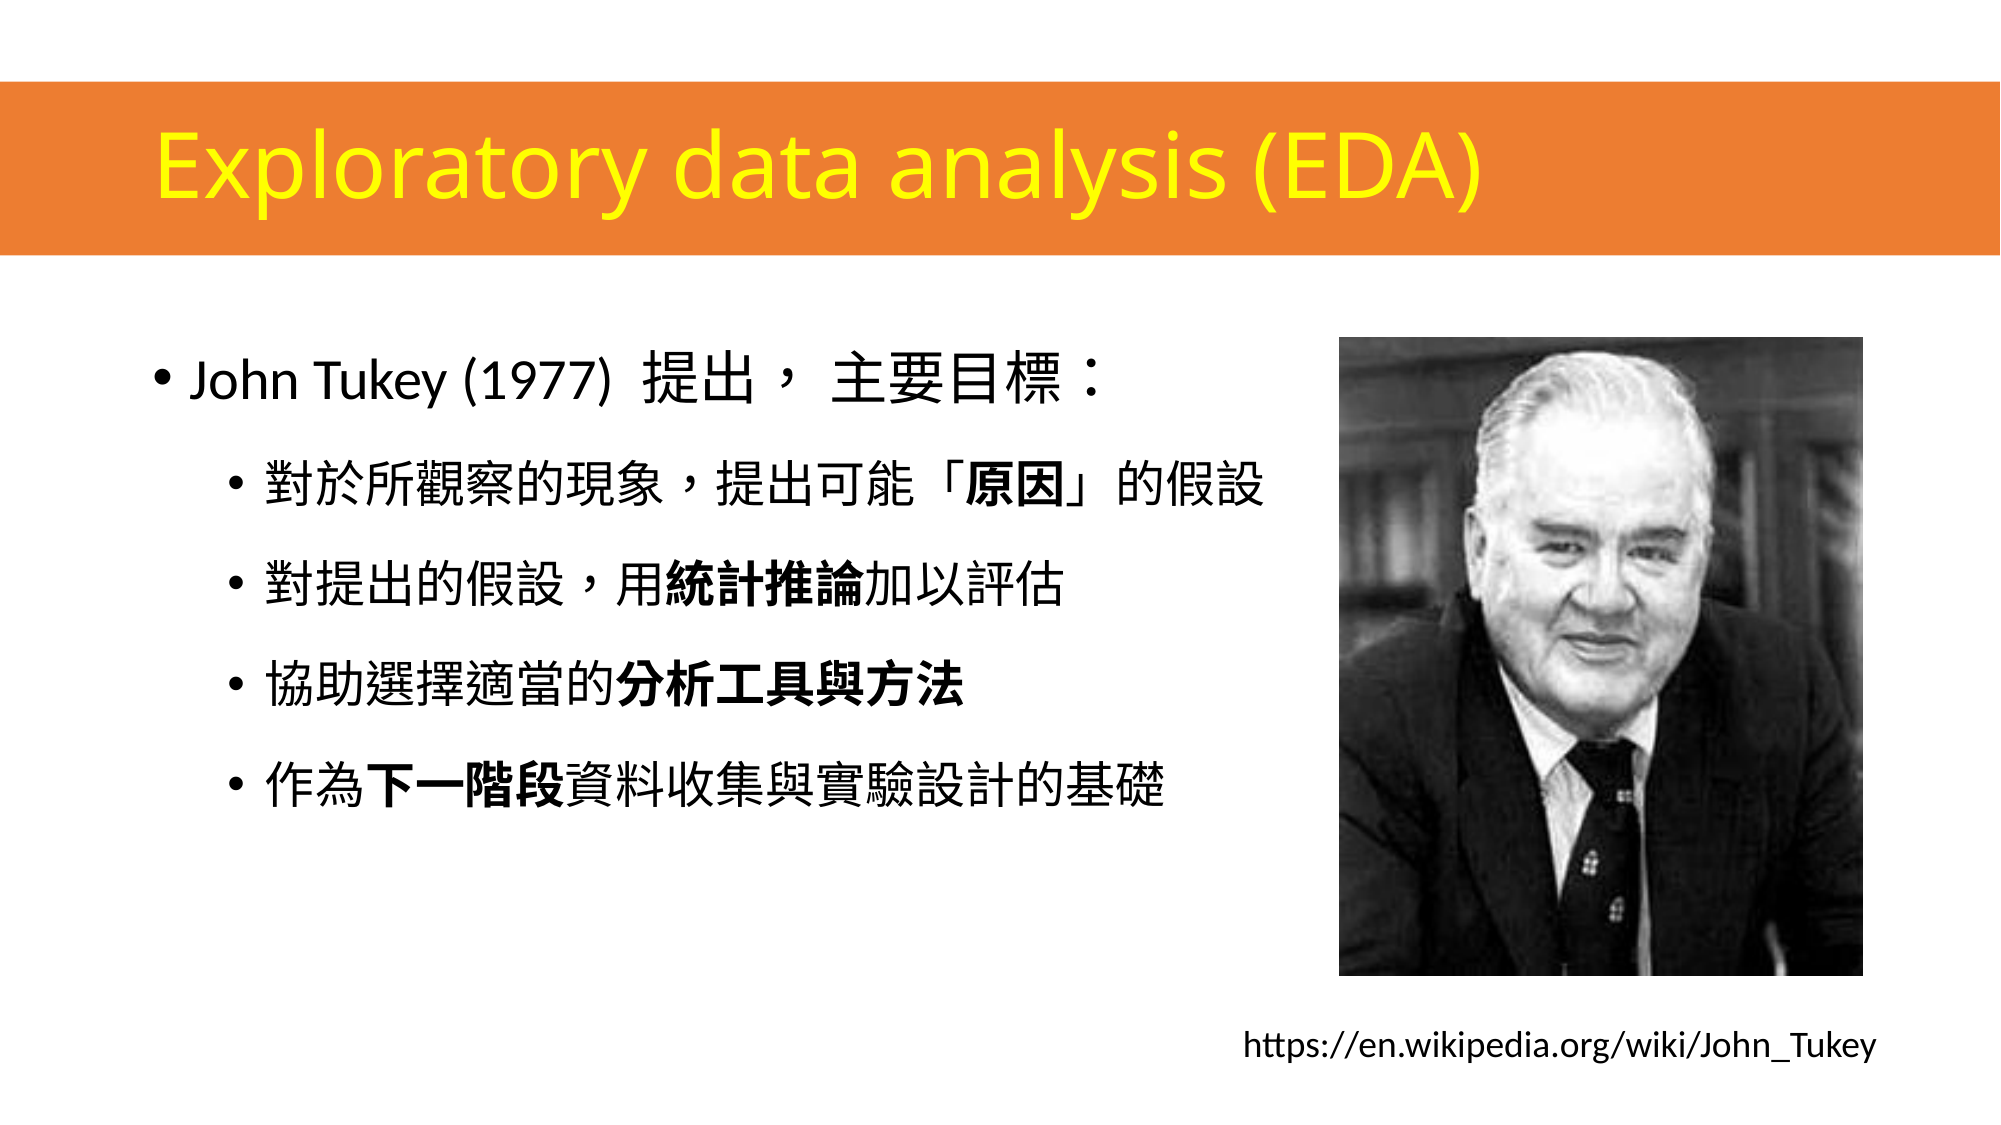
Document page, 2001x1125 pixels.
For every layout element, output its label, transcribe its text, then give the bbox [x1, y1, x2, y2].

picture [1338, 337, 1863, 976]
list John Tukey (1977) 提出， 主要目標： 對於所觀察的現象，提出可能「原因」的假設 對提出的假設，用統計推論加以評估 協助選擇適當的分析工具與方法 作為下一階段資料收集與實驗設計的基礎 [137, 299, 1339, 1014]
text_box [1863, 81, 2000, 256]
text_box https://en.wikipedia.org/wiki/John_Tukey [1228, 1012, 1893, 1073]
text_box [0, 81, 137, 256]
title Exploratory data analysis (EDA) [137, 59, 1863, 278]
